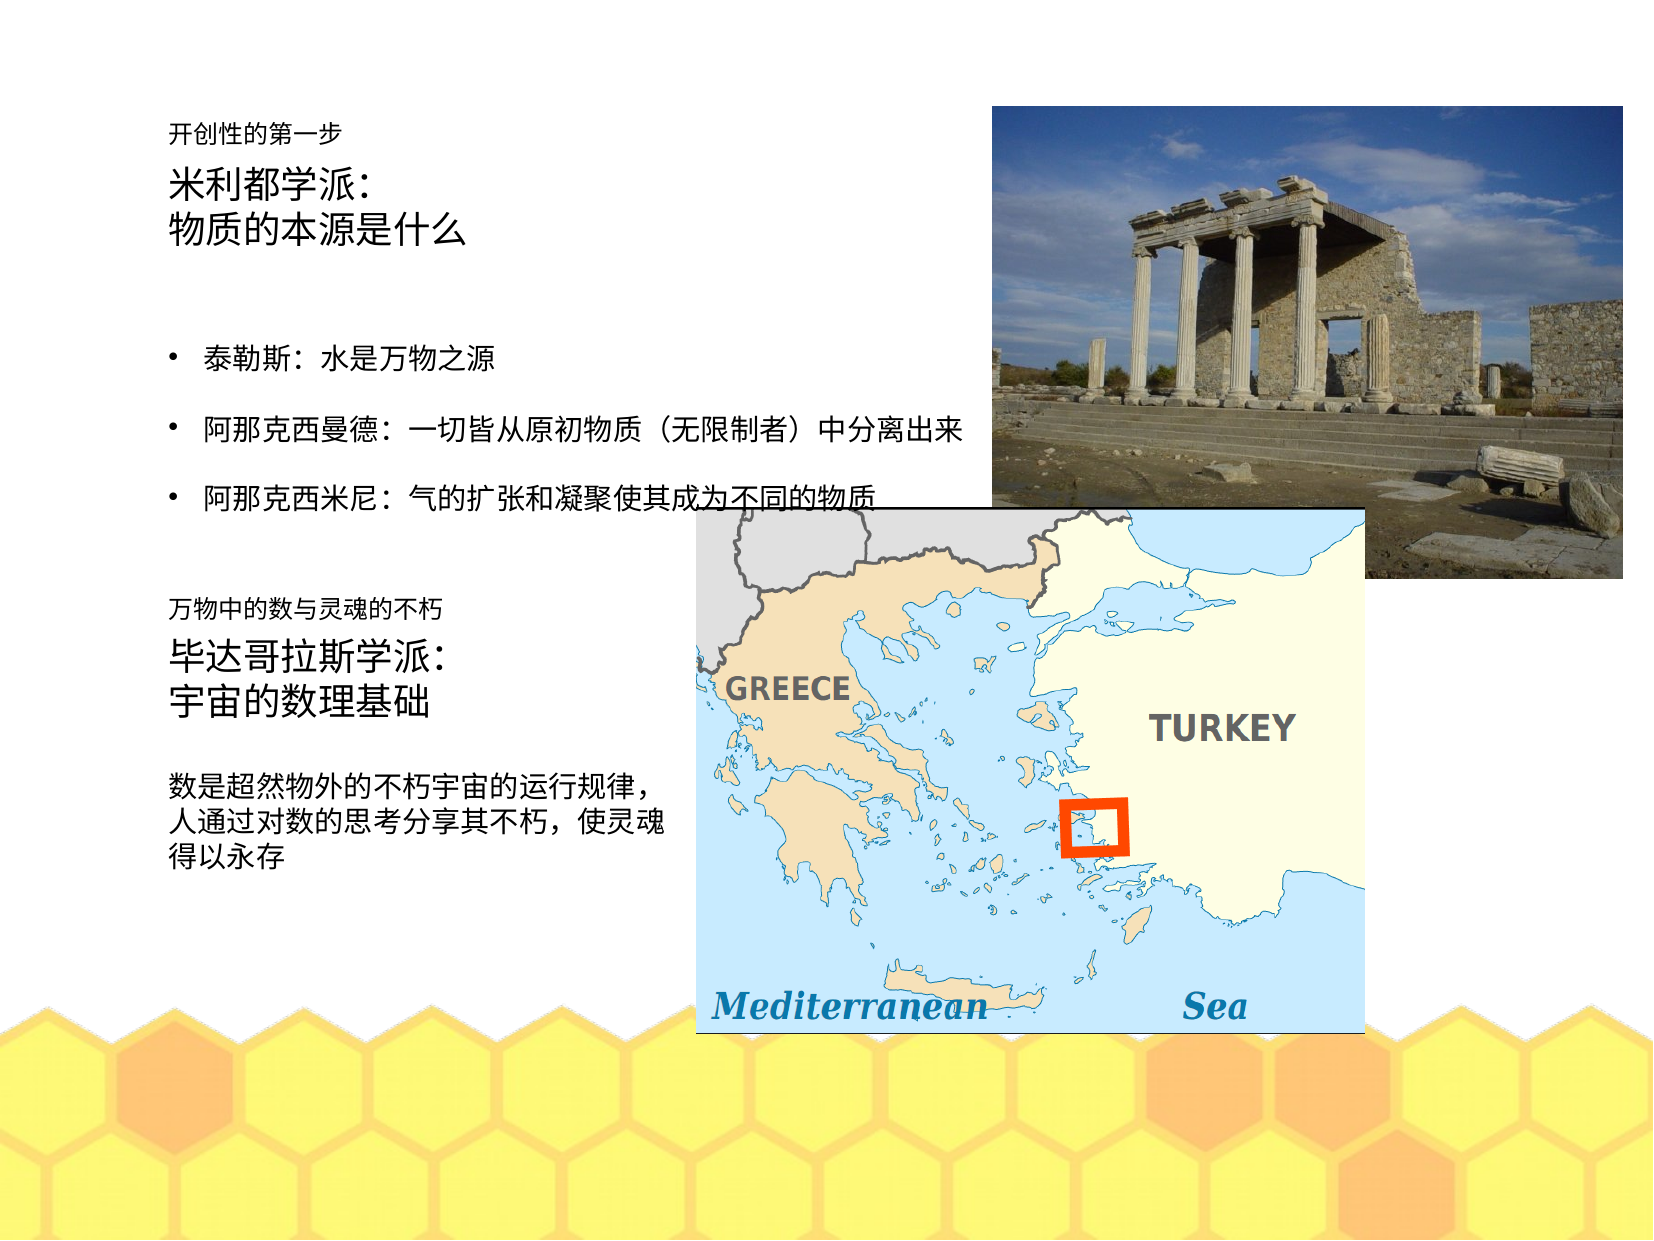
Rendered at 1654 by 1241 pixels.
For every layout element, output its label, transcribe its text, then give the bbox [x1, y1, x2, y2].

picture [0, 105, 1653, 1240]
text_box 开创性的第一步 [153, 110, 662, 151]
text_box 毕达哥拉斯学派： 宇宙的数理基础 数是超然物外的不朽宇宙的运行规律， 人通过对数的思考分享其不朽，使灵魂 得以永存 [153, 625, 1028, 1087]
text_box 万物中的数与灵魂的不朽 [153, 586, 662, 625]
text_box 米利都学派： 物质的本源是什么 泰勒斯：水是万物之源 阿那克西曼德：一切皆从原初物质（无限制者）中分离出来 阿那克西米尼：气的扩张和凝聚使其成为不同的物质 [153, 153, 987, 615]
